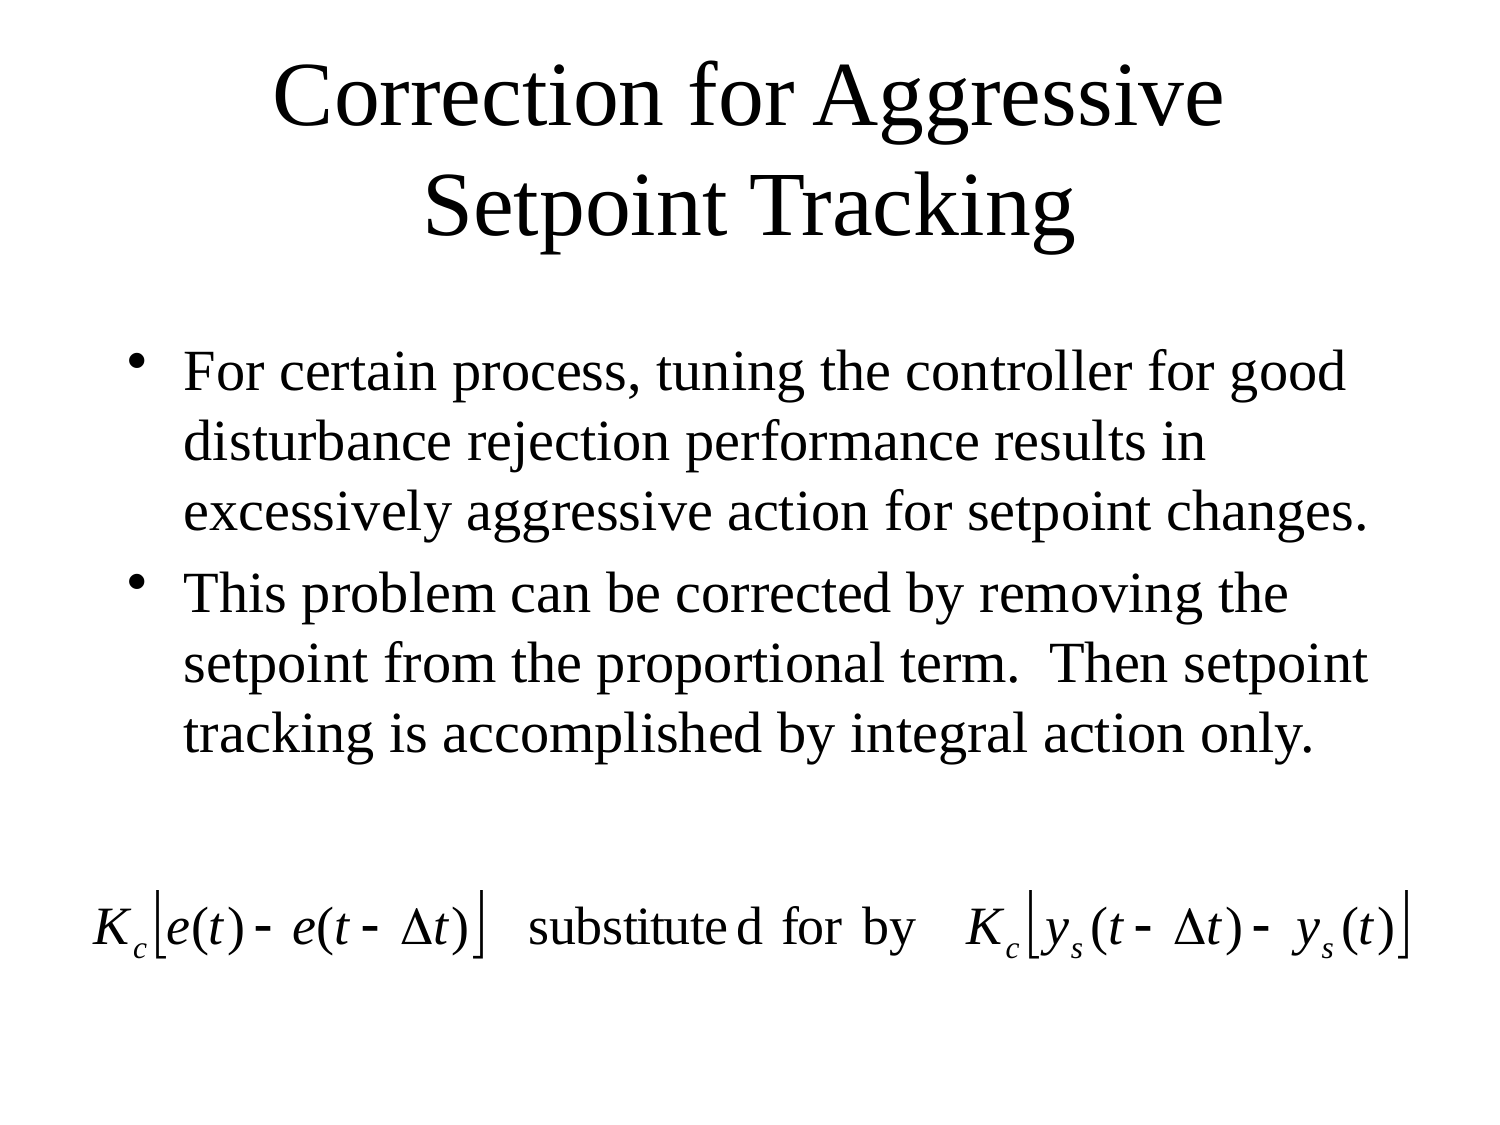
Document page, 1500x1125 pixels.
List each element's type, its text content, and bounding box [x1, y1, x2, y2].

list For certain process, tuning the controller for good disturbance rejection performance results in excessively aggressive action for setpoint changes. This problem can be corrected by removing the setpoint from the proportional term. Then setpoint tracking is accomplished by integral action only. [112, 324, 1388, 838]
title Correction for Aggressive Setpoint Tracking [112, 50, 1388, 238]
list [84, 890, 1416, 972]
